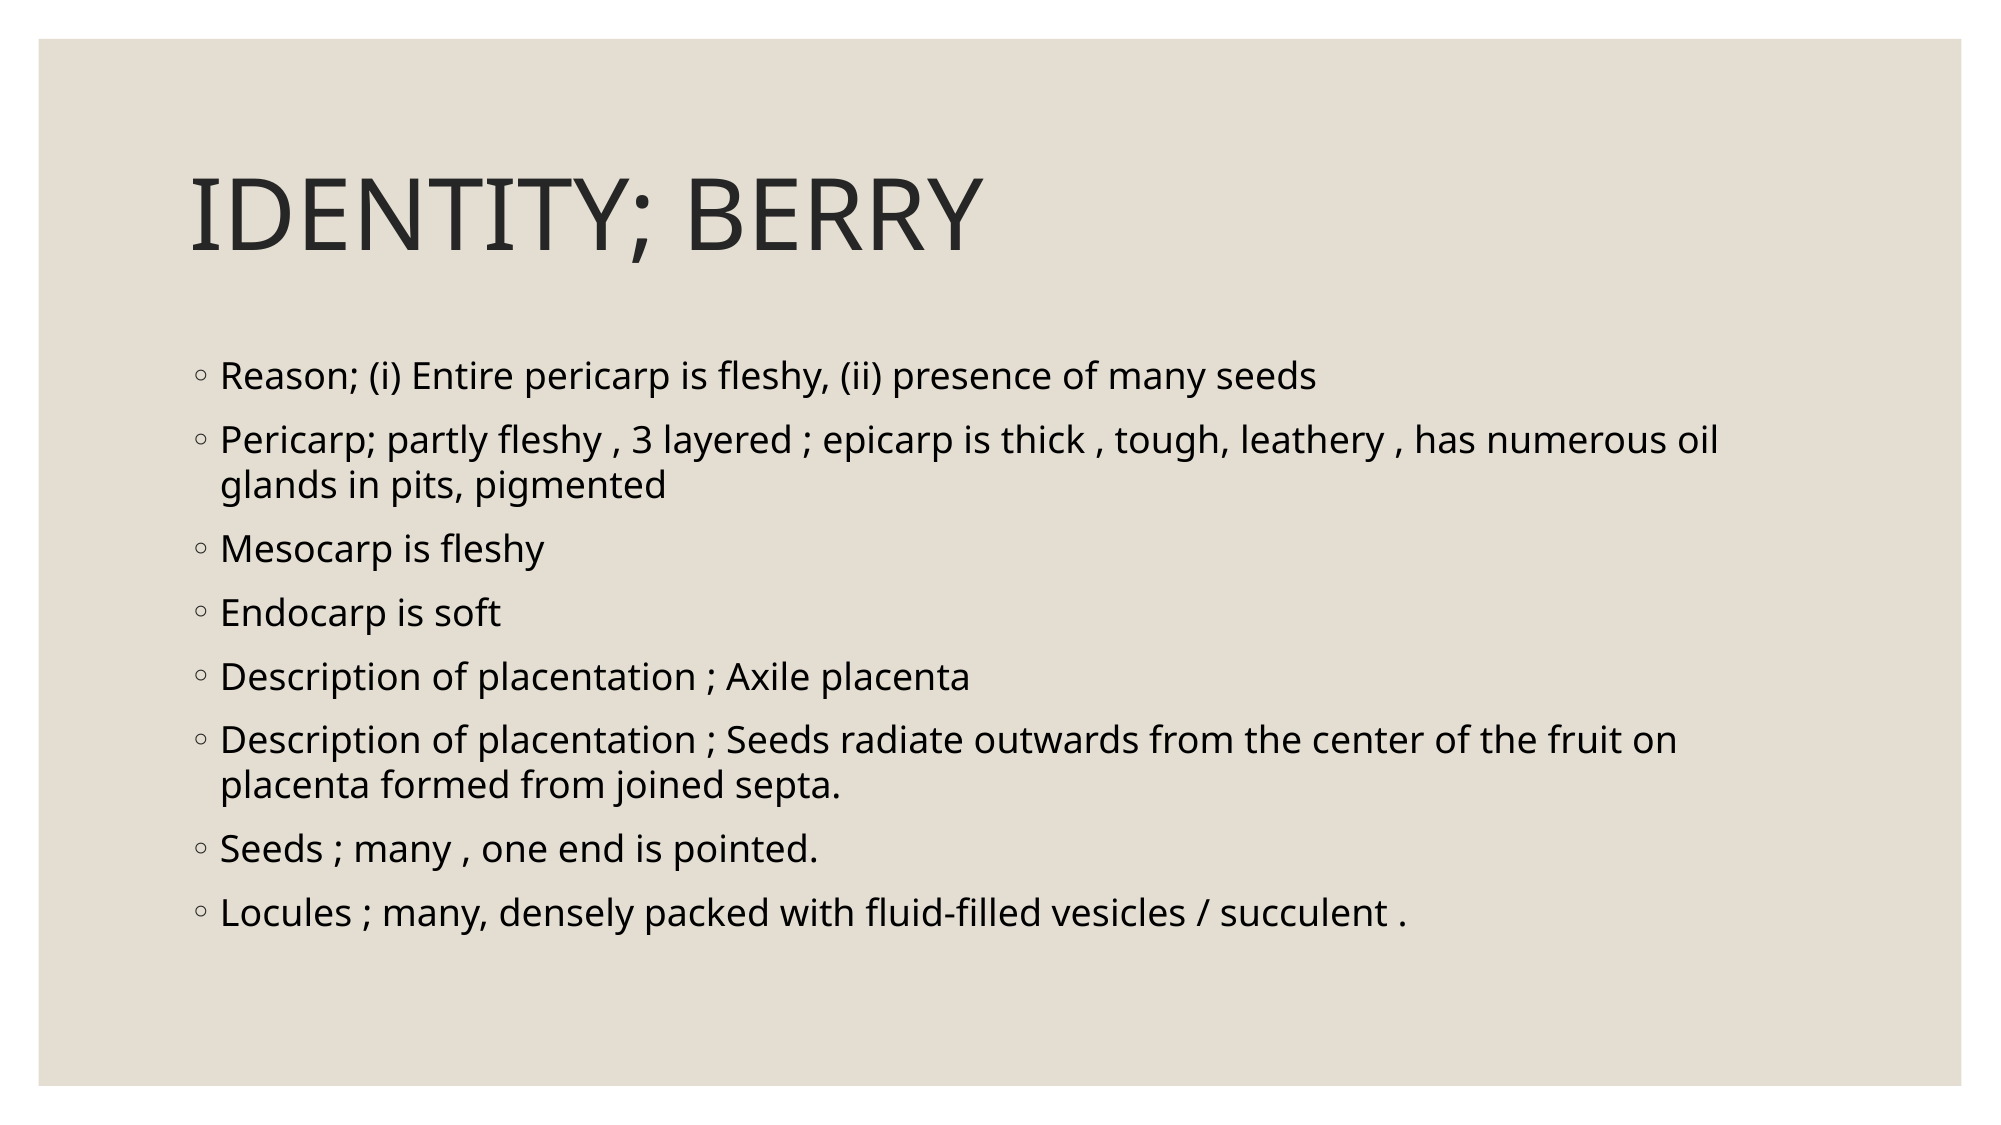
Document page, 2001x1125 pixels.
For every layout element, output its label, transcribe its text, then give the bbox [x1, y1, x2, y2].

title IDENTITY; BERRY [174, 105, 1825, 331]
list Reason; (i) Entire pericarp is fleshy, (ii) presence of many seeds Pericarp; partly fleshy , 3 layered ; epicarp is thick , tough, leathery , has numerous oil glands in pits, pigmented Mesocarp is fleshy Endocarp is soft Description of placentation ; Axile placenta Description of placentation ; Seeds radiate outwards from the center of the fruit on placenta formed from joined septa. Seeds ; many , one end is pointed. Locules ; many, densely packed with fluid-filled vesicles / succulent . [174, 345, 1825, 990]
